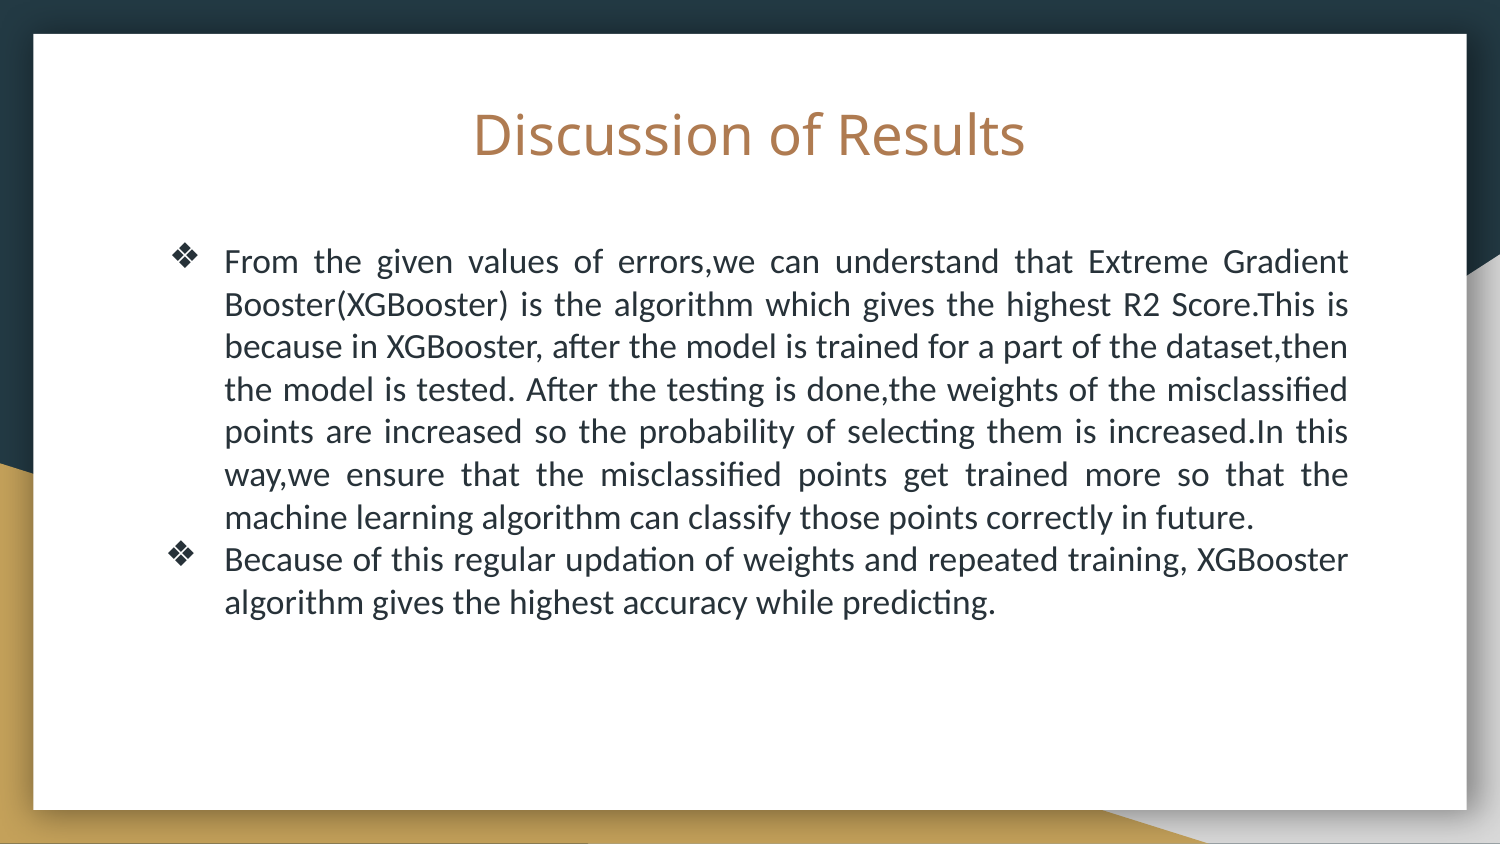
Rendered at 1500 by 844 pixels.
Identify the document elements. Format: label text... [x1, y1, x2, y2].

title Discussion of Results [134, 84, 1366, 223]
list From the given values of errors,we can understand that Extreme Gradient Booster(XGBooster) is the algorithm which gives the highest R2 Score.This is because in XGBooster, after the model is trained for a part of the dataset,then the model is tested. After the testing is done,the weights of the misclassified points are increased so the probability of selecting them is increased.In this way,we ensure that the misclassified points get trained more so that the machine learning algorithm can classify those points correctly in future. Because of this regular updation of weights and repeated training, XGBooster algorithm gives the highest accuracy while predicting. [134, 223, 1366, 729]
